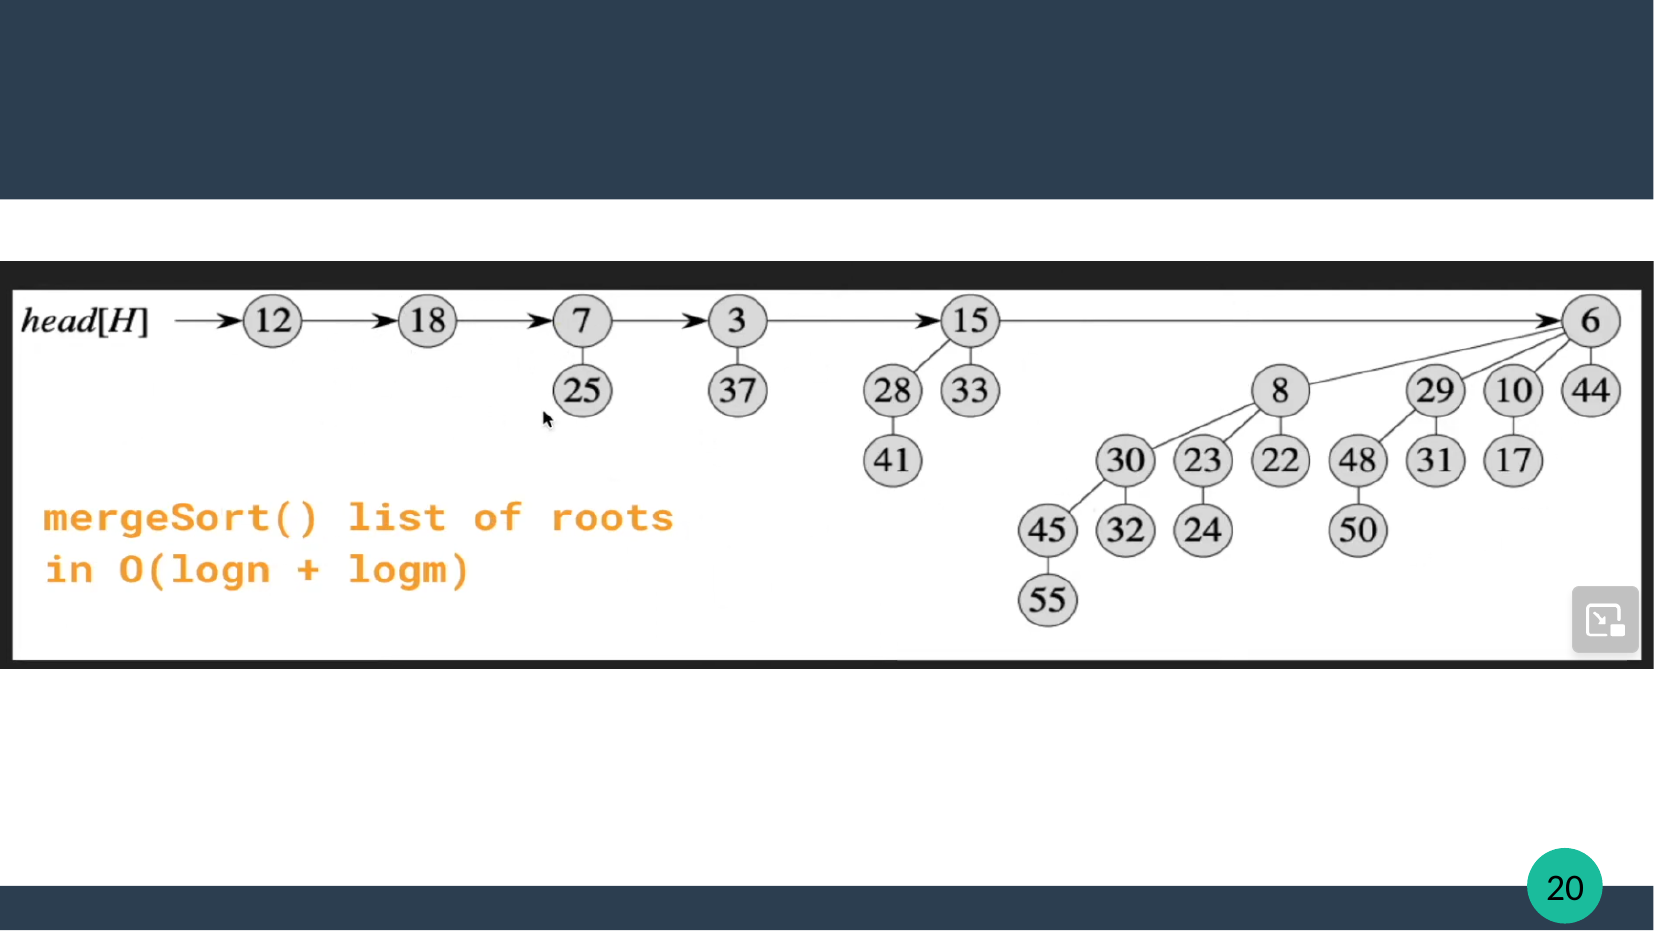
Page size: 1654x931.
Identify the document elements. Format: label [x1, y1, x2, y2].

picture [0, 261, 1654, 669]
